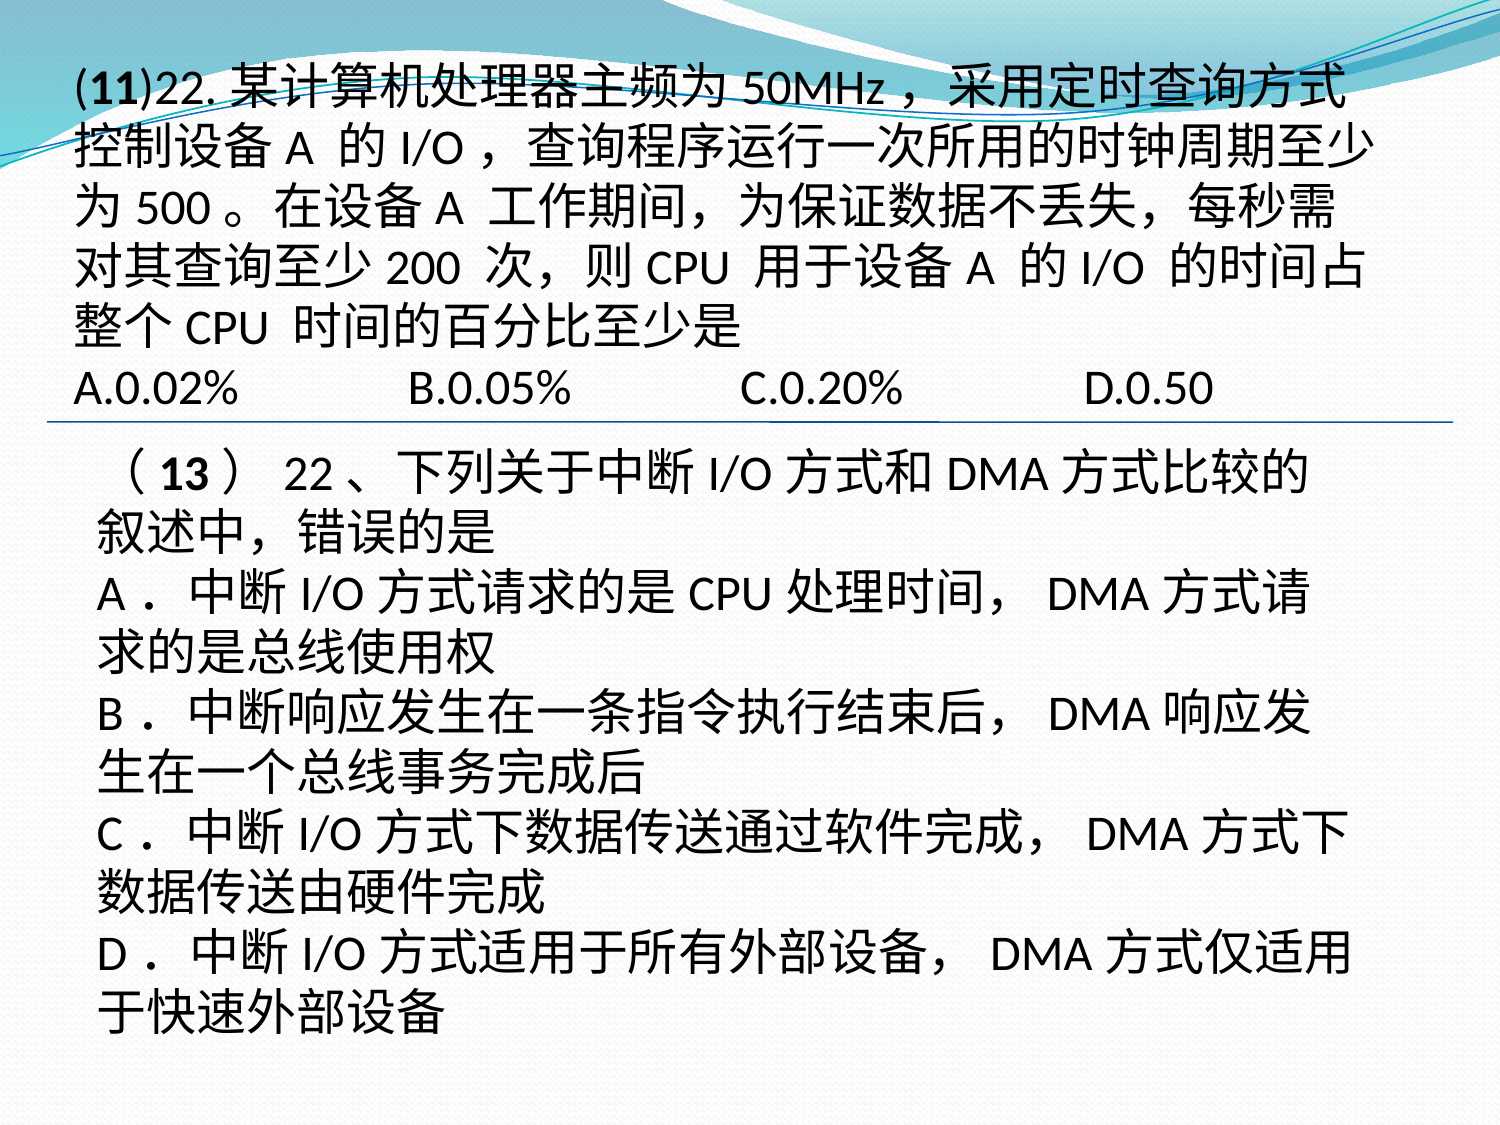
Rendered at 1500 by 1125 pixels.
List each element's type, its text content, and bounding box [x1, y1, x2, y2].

text_box (11)22.某计算机处理器主频为50MHz，采用定时查询方式控制设备A 的I/O，查询程序运行一次所用的时钟周期至少为500。在设备A 工作期间，为保证数据不丢失，每秒需对其查询至少200 次，则CPU 用于设备A 的I/O 的时间占整个CPU 时间的百分比至少是 A.0.02% B.0.05% C.0.20% D.0.50 [58, 432, 1395, 482]
text_box (11)22.某计算机处理器主频为50MHz，采用定时查询方式控制设备A 的I/O，查询程序运行一次所用的时钟周期至少为500。在设备A 工作期间，为保证数据不丢失，每秒需对其查询至少200 次，则CPU 用于设备A 的I/O 的时间占整个CPU 时间的百分比至少是 A.0.02% B.0.05% C.0.20% D.0.50 [58, 46, 1395, 421]
text_box （13）22、下列关于中断I/O方式和DMA方式比较的叙述中，错误的是 A．中断I/O方式请求的是CPU处理时间，DMA方式请求的是总线使用权 B．中断响应发生在一条指令执行结束后，DMA响应发生在一个总线事务完成后 C．中断I/O方式下数据传送通过软件完成，DMA方式下数据传送由硬件完成 D．中断I/O方式适用于所有外部设备，DMA方式仅适用于快速外部设备 [81, 433, 1371, 1109]
